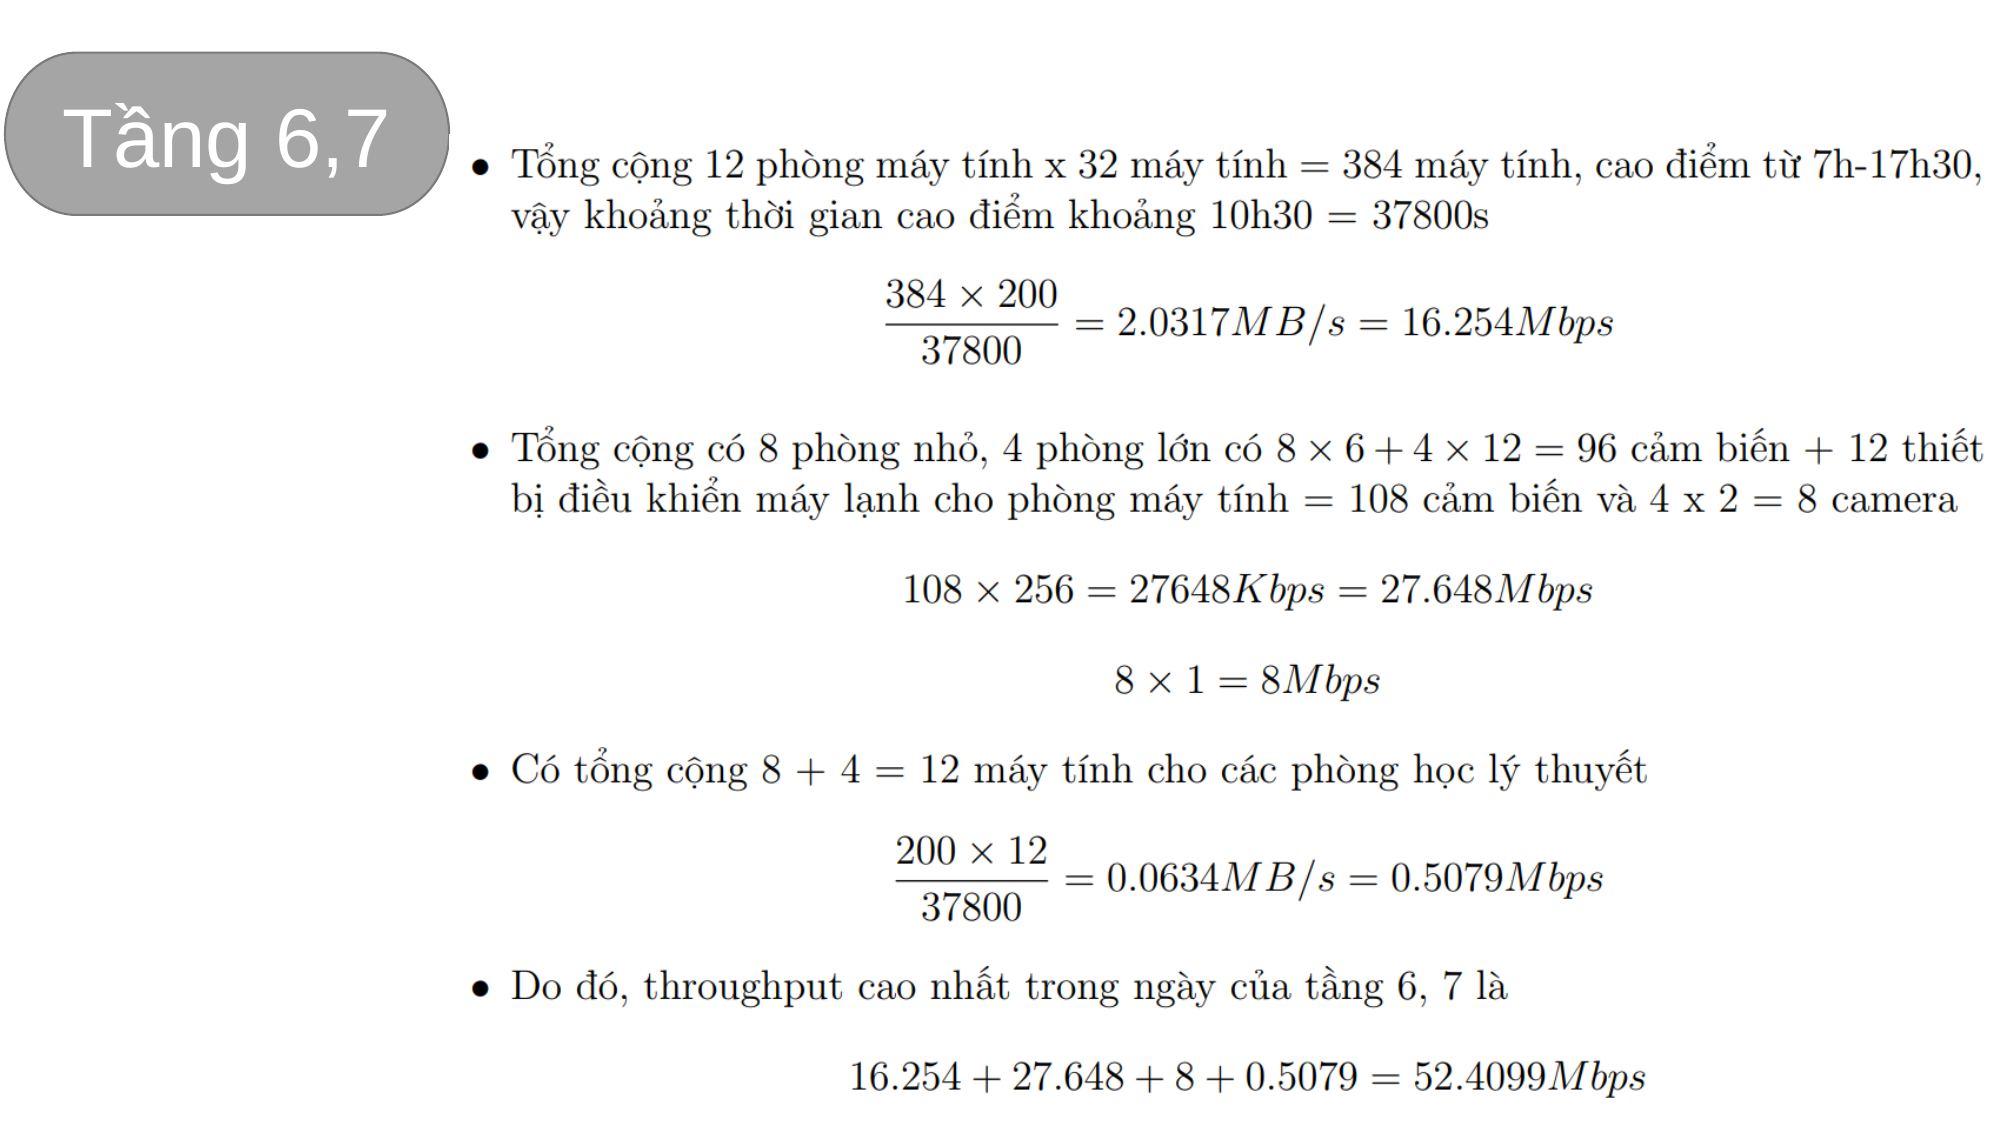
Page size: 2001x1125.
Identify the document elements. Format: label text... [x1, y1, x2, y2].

text_box Tầng 6,7 [3, 51, 451, 216]
picture [449, 134, 2000, 1125]
